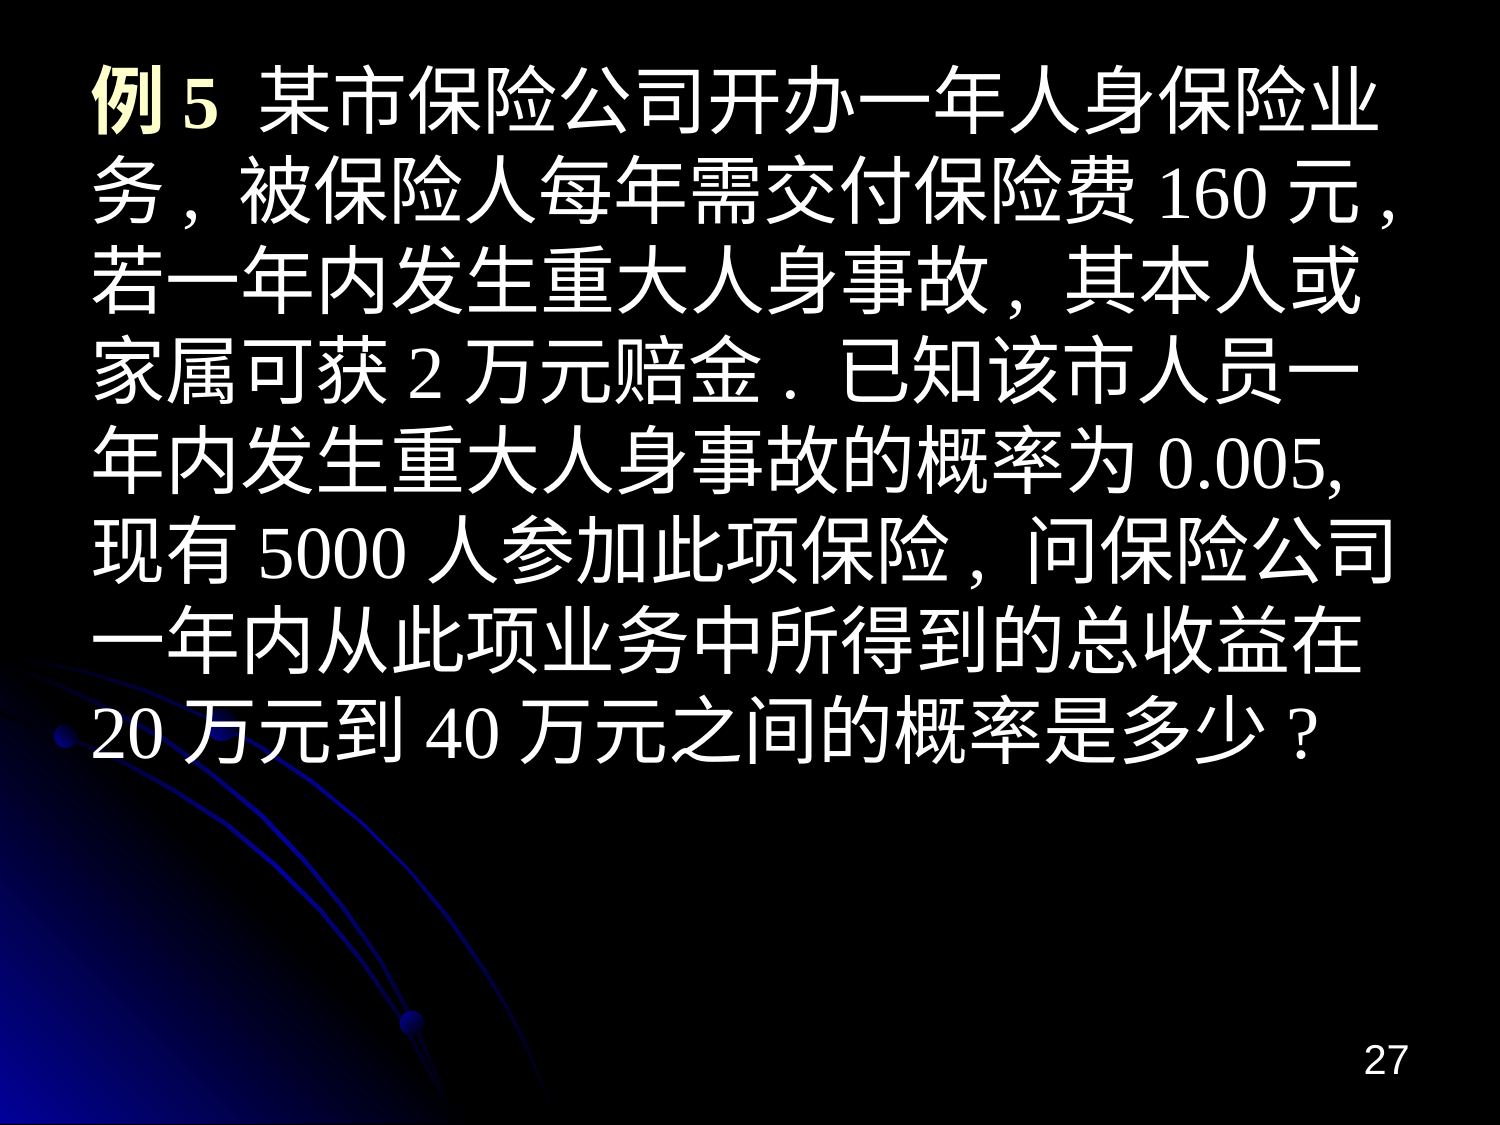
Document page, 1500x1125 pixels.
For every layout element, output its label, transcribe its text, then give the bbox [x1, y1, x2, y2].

title 例5 某市保险公司开办一年人身保险业务, 被保险人每年需交付保险费160元, 若一年内发生重大人身事故, 其本人或家属可获2万元赔金. 已知该市人员一年内发生重大人身事故的概率为0.005, 现有5000人参加此项保险, 问保险公司一年内从此项业务中所得到的总收益在20万元到40万元之间的概率是多少? [75, 45, 1425, 1012]
slide_number 27 [1074, 1025, 1425, 1100]
